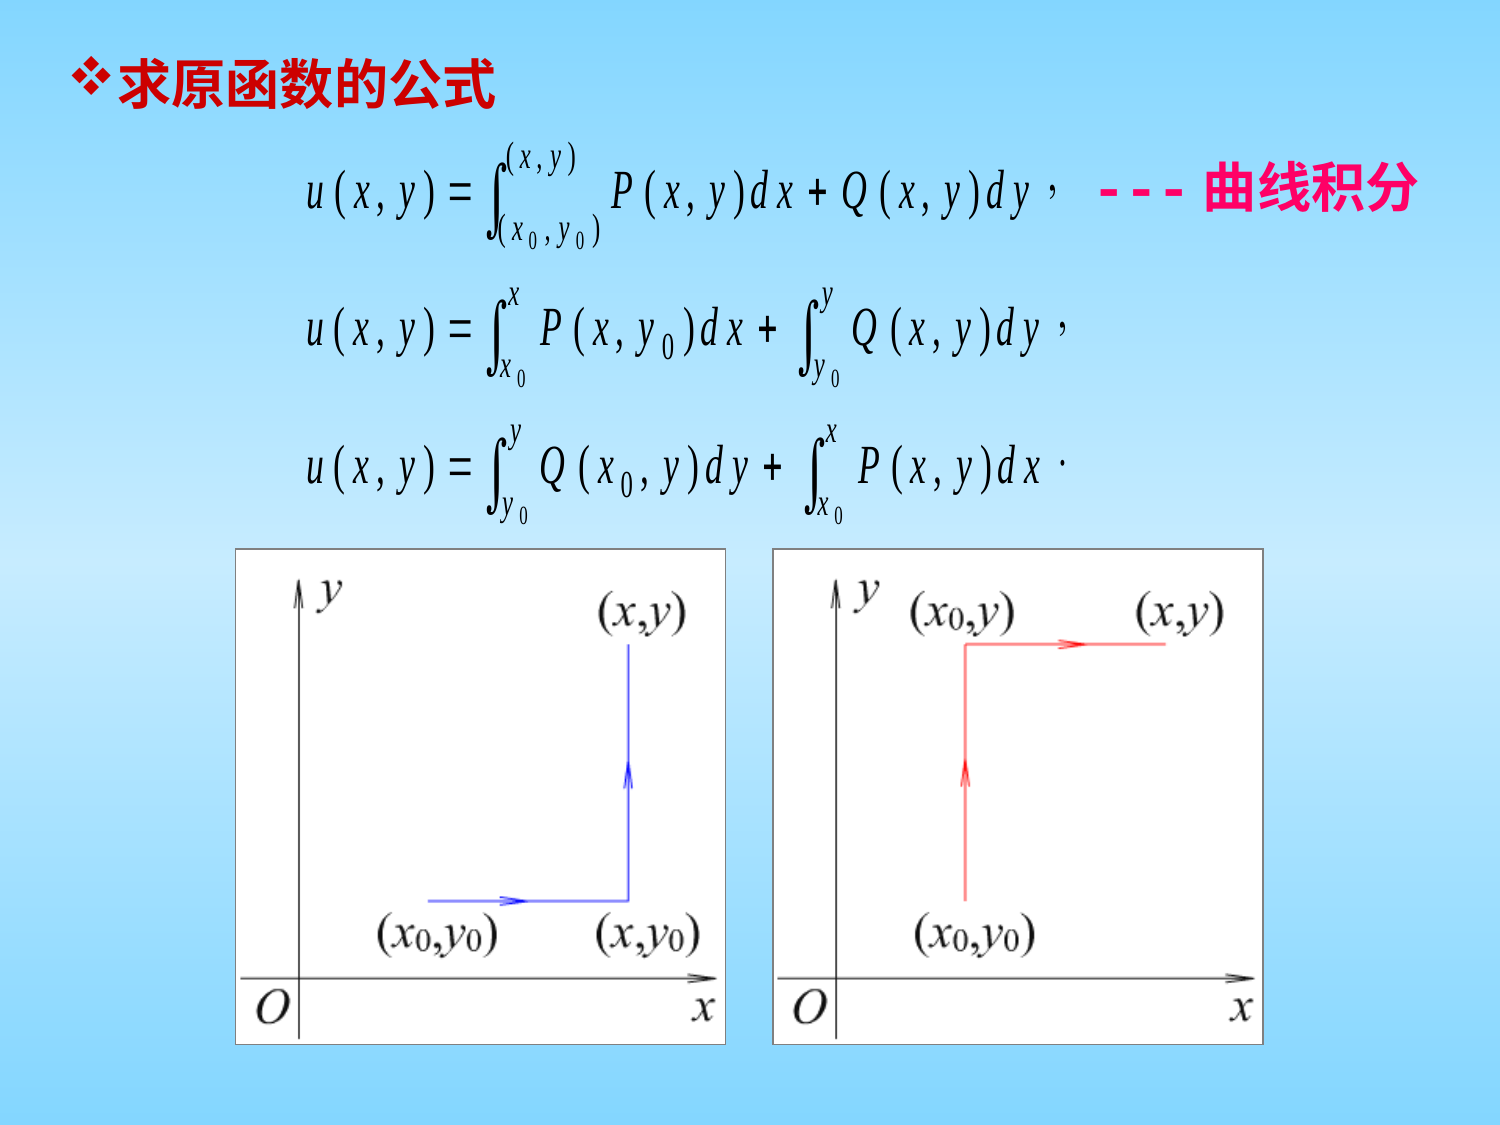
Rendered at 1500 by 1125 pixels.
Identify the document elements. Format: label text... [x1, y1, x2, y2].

text_box ---曲线积分 [1092, 140, 1447, 219]
picture [299, 121, 1088, 538]
picture [773, 549, 1263, 1045]
text_box 求原函数的公式 [67, 37, 547, 116]
picture [236, 549, 726, 1045]
